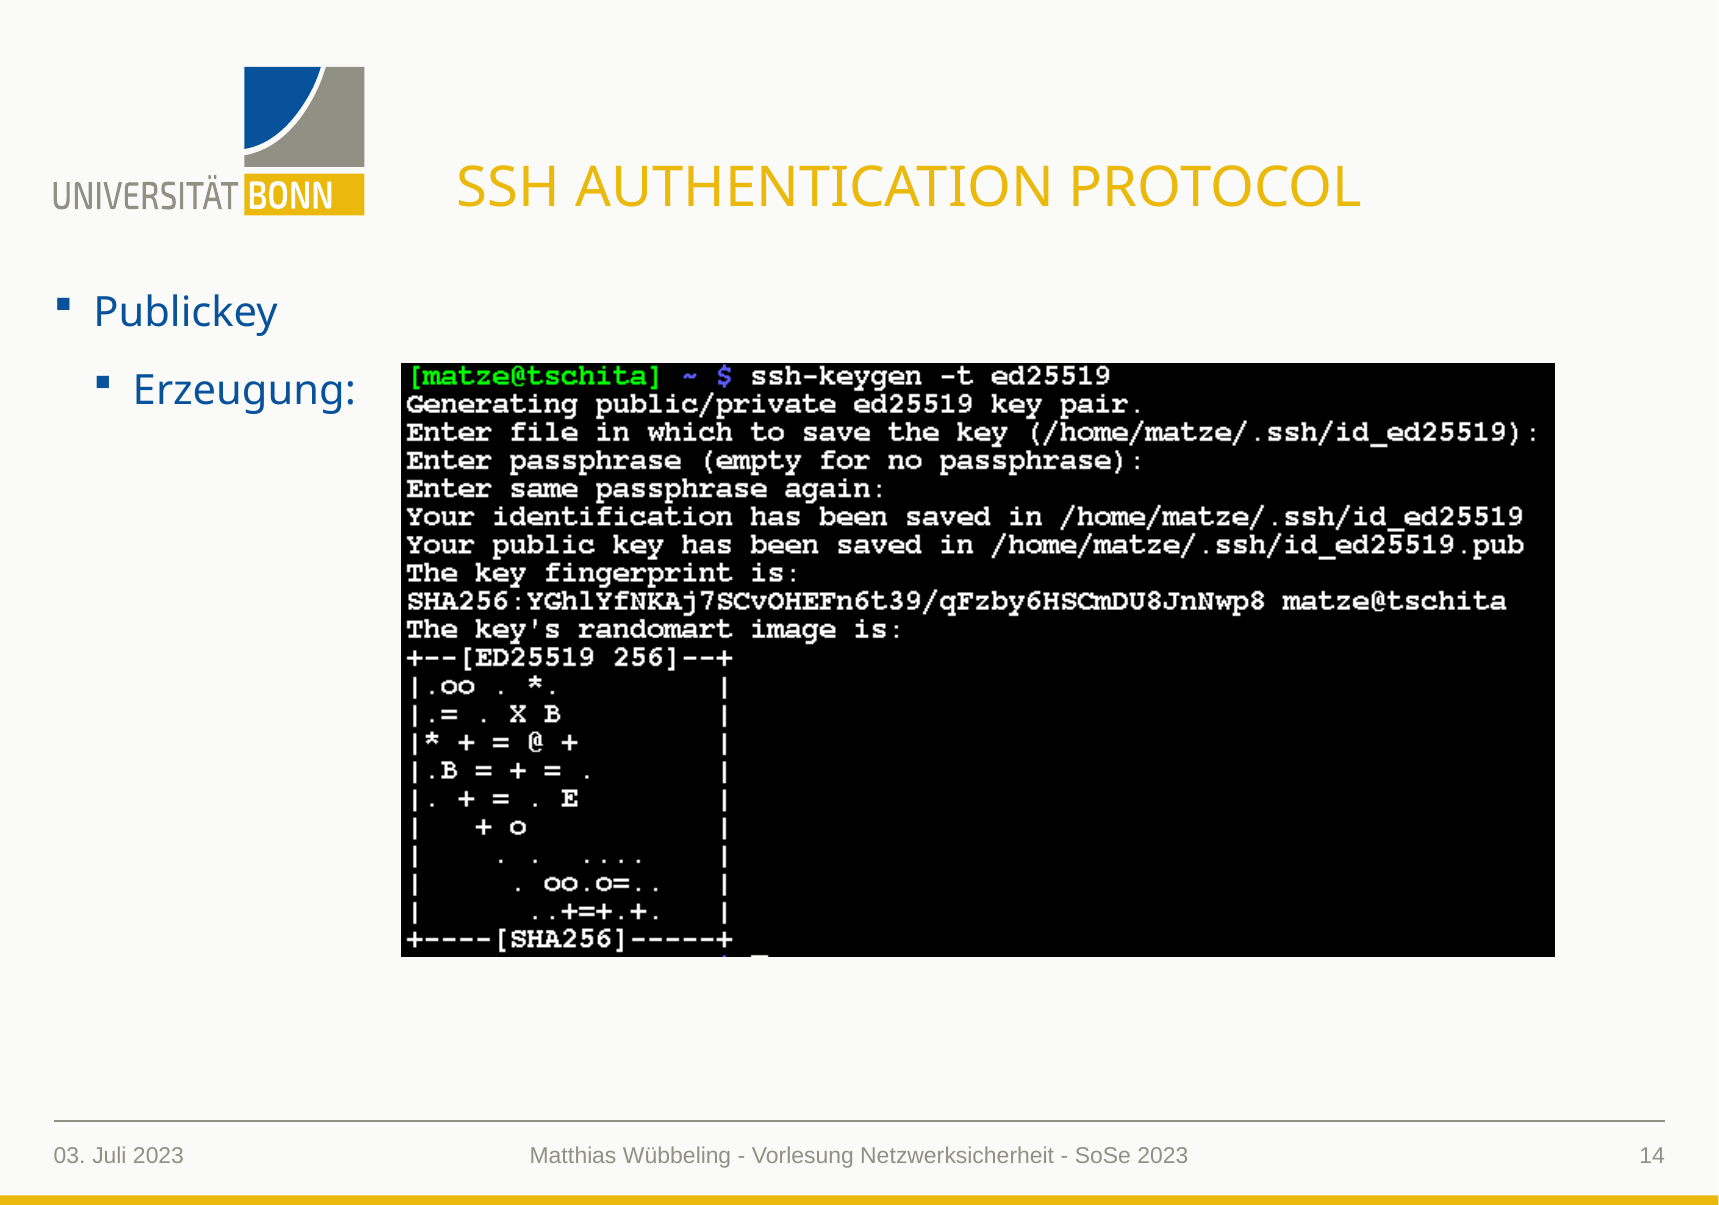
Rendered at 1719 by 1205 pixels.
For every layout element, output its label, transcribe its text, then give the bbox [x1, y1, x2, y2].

list Publickey Erzeugung: [53, 284, 1665, 1055]
footer Matthias Wübbeling - Vorlesung Netzwerksicherheit - SoSe 2023 [389, 1121, 1329, 1189]
slide_number 14 [1557, 1121, 1665, 1189]
title SSH Authentication protocol [456, 67, 1665, 218]
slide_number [53, 1121, 215, 1189]
picture [400, 362, 1555, 957]
